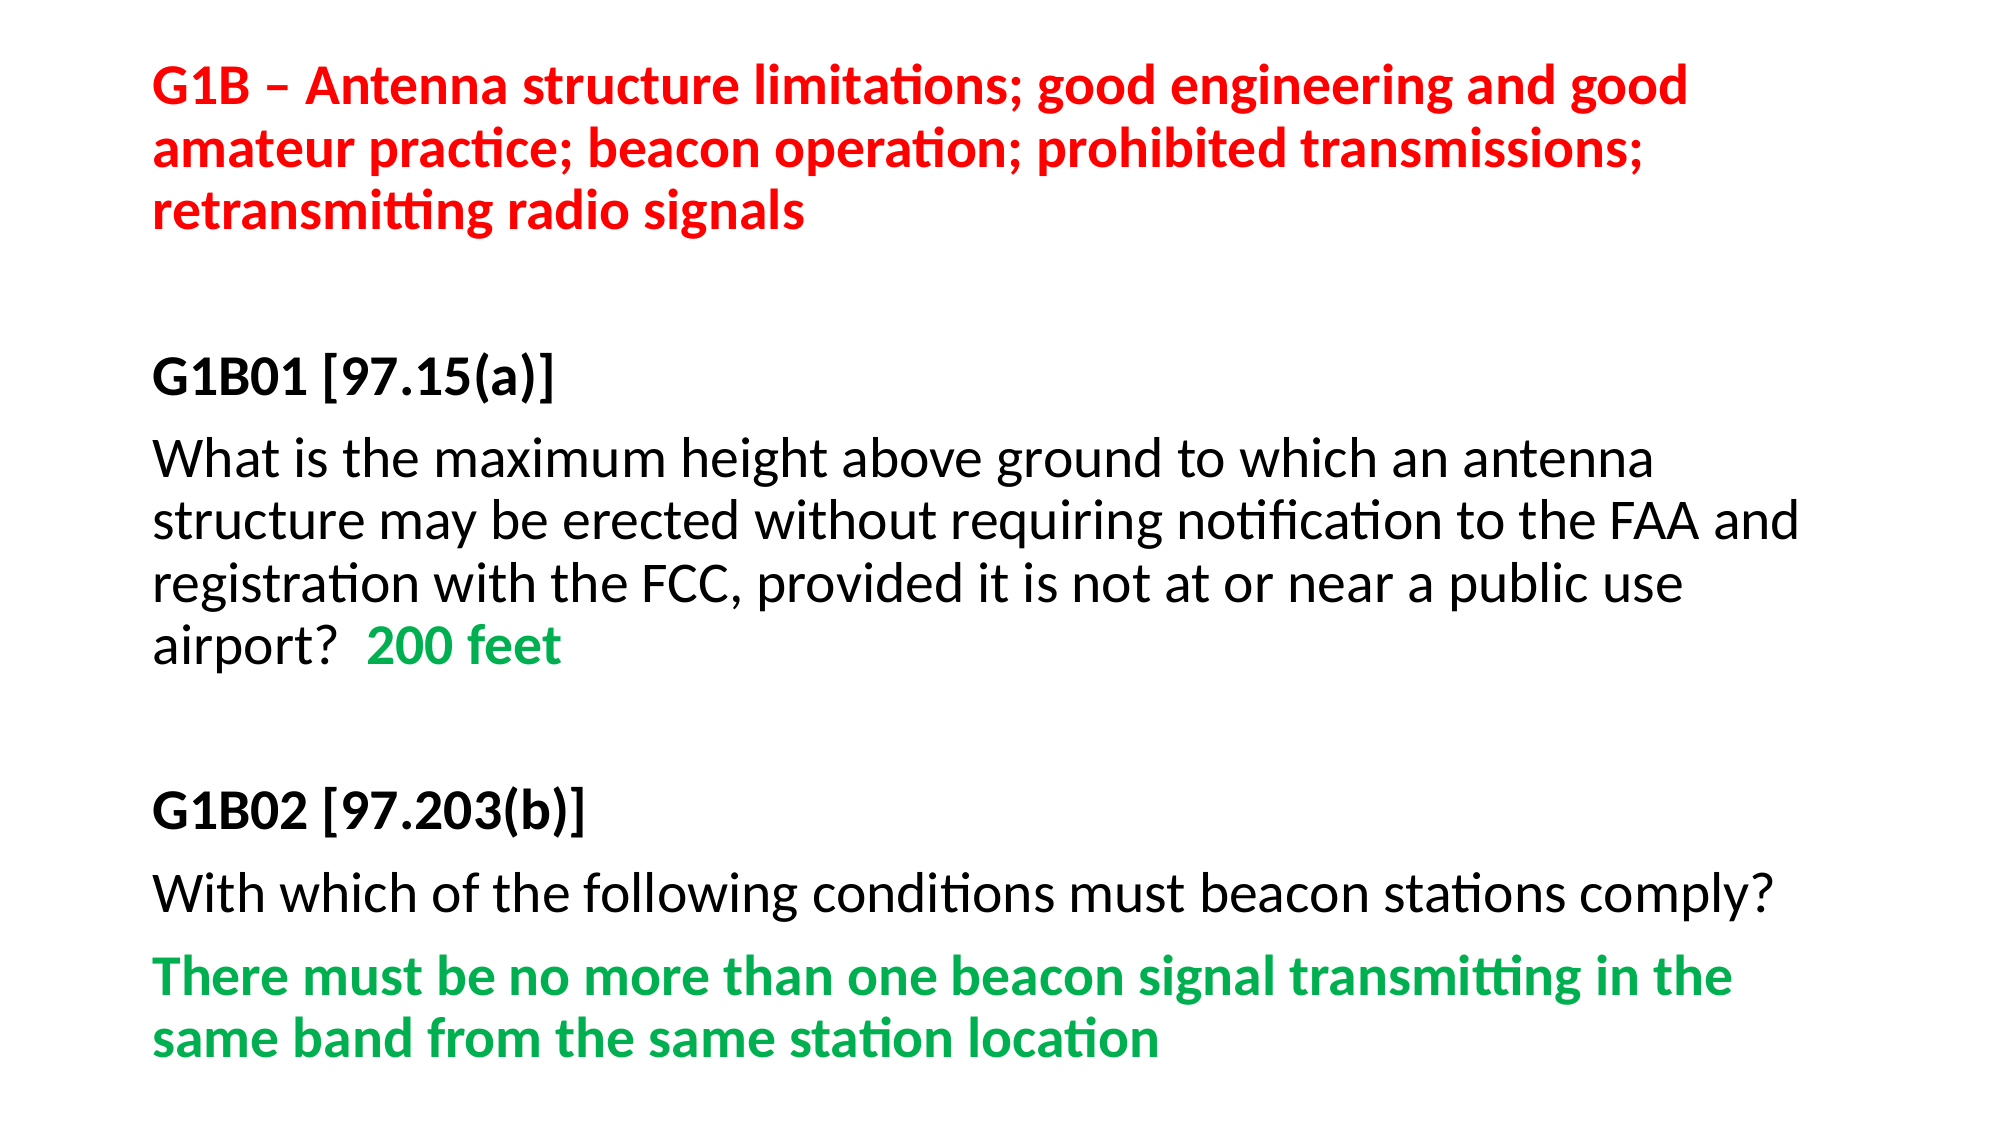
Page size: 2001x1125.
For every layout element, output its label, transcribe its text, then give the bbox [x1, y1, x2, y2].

list G1B – Antenna structure limitations; good engineering and good amateur practice; beacon operation; prohibited transmissions; retransmitting radio signals G1B01 [97.15(a)] What is the maximum height above ground to which an antenna structure may be erected without requiring notification to the FAA and registration with the FCC, provided it is not at or near a public use airport? 200 feet G1B02 [97.203(b)] With which of the following conditions must beacon stations comply? There must be no more than one beacon signal transmitting in the same band from the same station location [137, 47, 1863, 1085]
